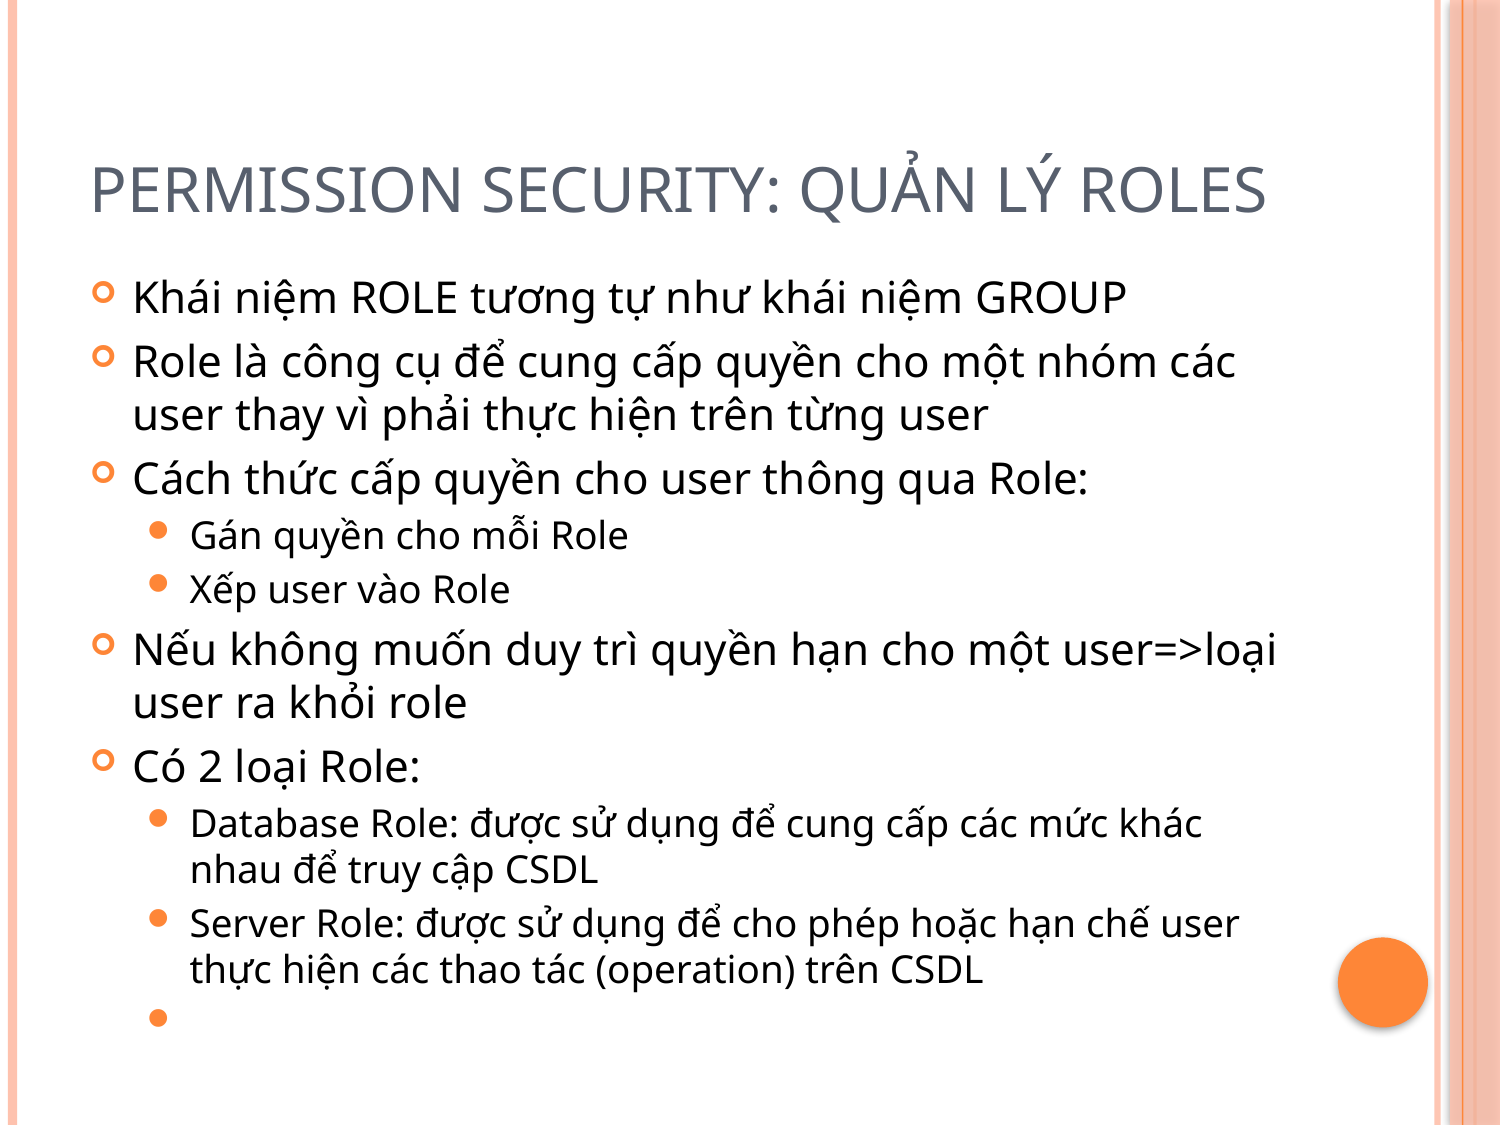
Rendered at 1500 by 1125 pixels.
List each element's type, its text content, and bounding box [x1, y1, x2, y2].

title PERMISSION SECURITY: Quản lý roles [75, 45, 1300, 233]
list Khái niệm ROLE tương tự như khái niệm GROUP Role là công cụ để cung cấp quyền cho một nhóm các user thay vì phải thực hiện trên từng user Cách thức cấp quyền cho user thông qua Role: Gán quyền cho mỗi Role Xếp user vào Role Nếu không muốn duy trì quyền hạn cho một user=>loại user ra khỏi role Có 2 loại Role: Database Role: được sử dụng để cung cấp các mức khác nhau để truy cập CSDL Server Role: được sử dụng để cho phép hoặc hạn chế user thực hiện các thao tác (operation) trên CSDL [75, 262, 1300, 1062]
